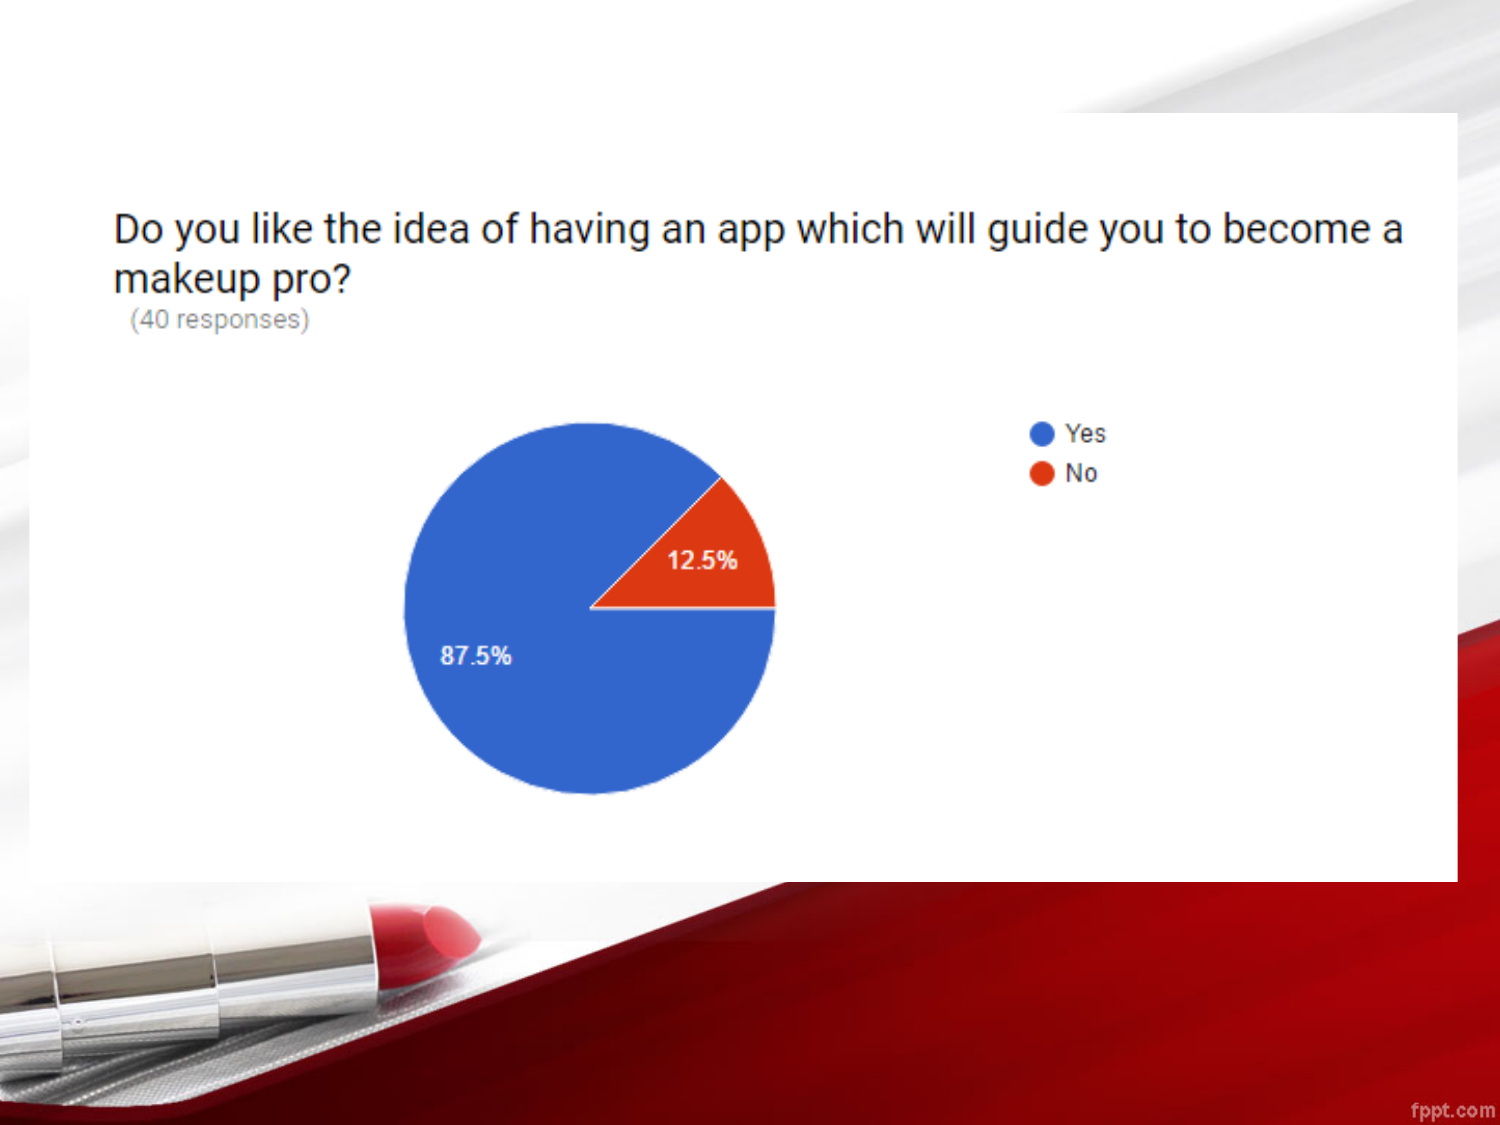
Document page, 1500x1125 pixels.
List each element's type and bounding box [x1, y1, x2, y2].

picture [0, 0, 1500, 1125]
list [29, 113, 1458, 882]
